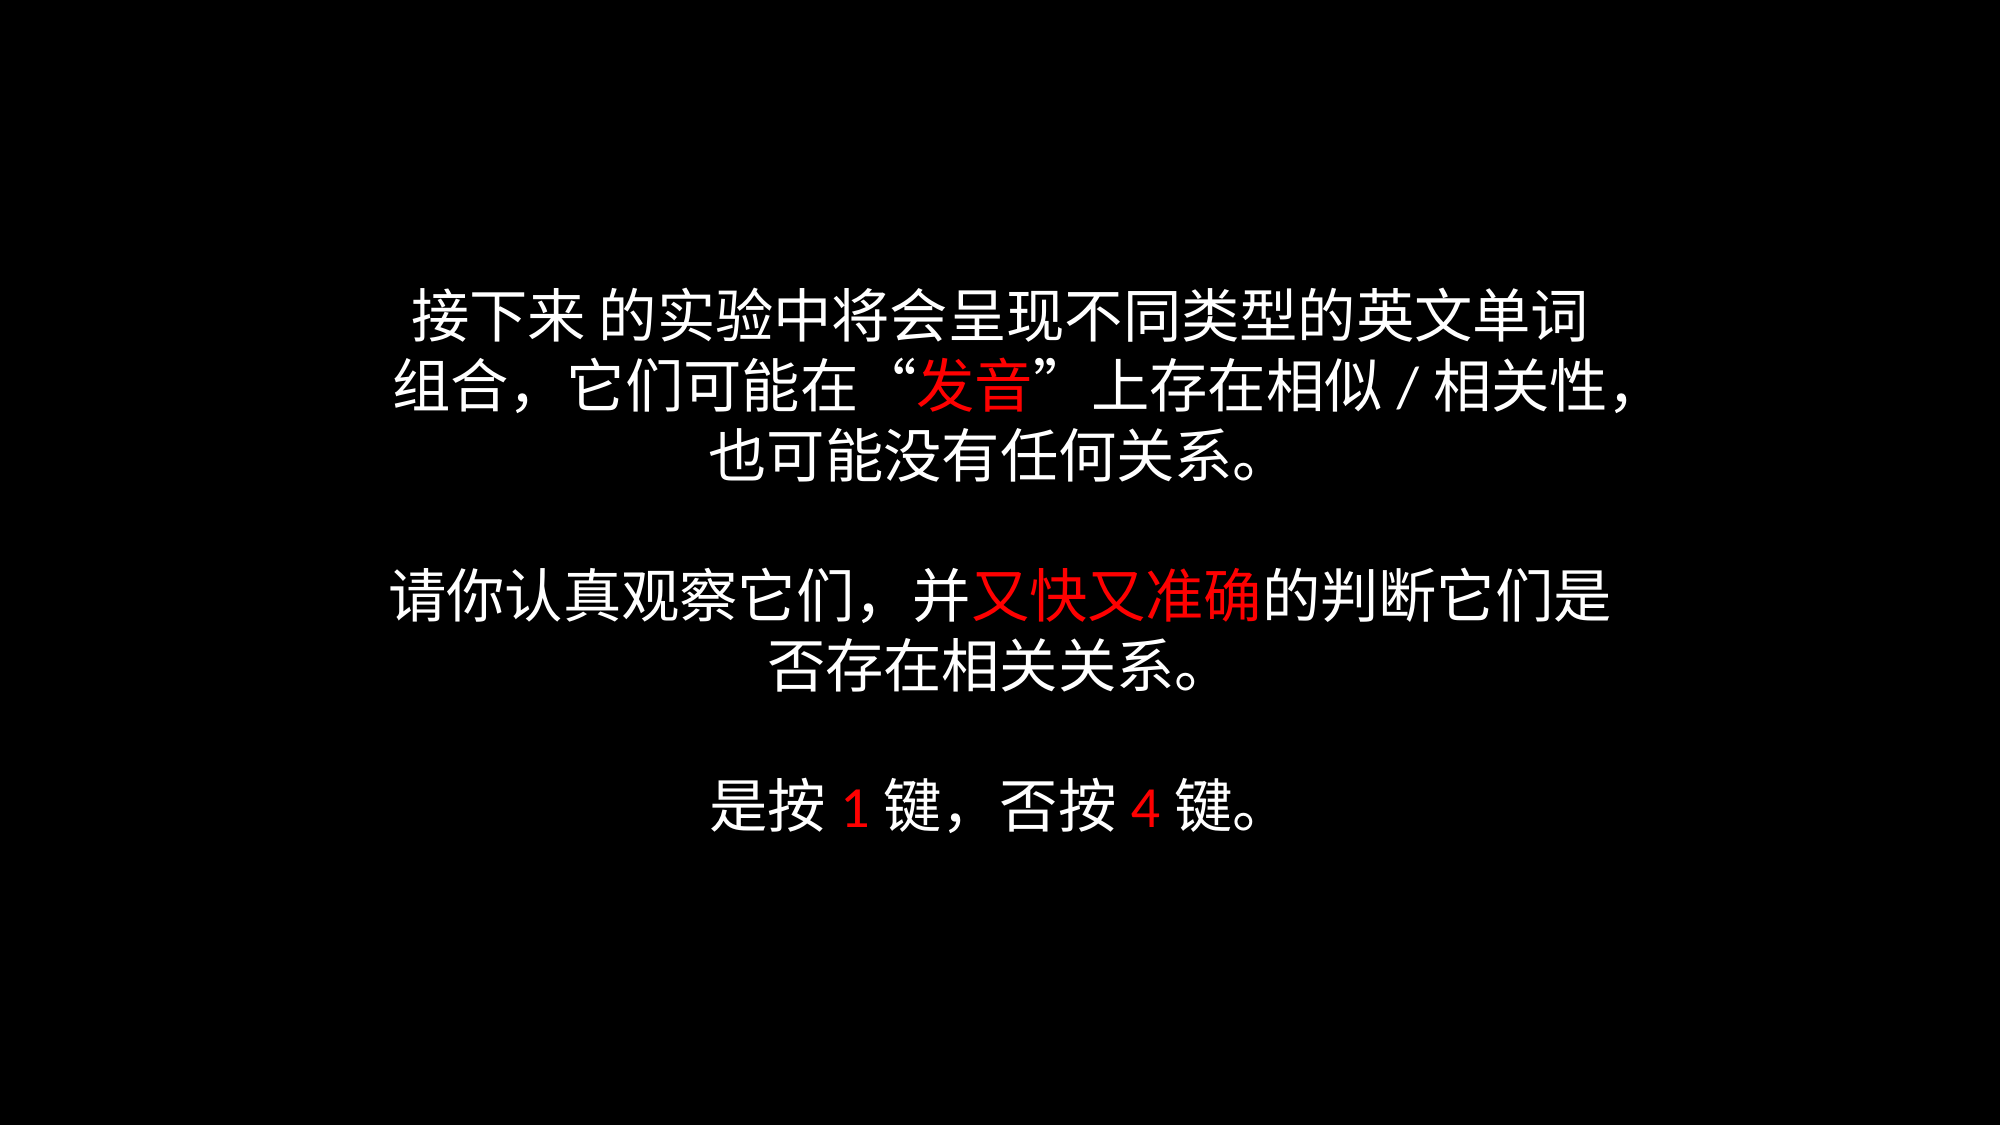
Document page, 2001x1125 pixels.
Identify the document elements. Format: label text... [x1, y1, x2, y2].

text_box 接下来 的实验中将会呈现不同类型的英文单词组合，它们可能在“发音”上存在相似/相关性，也可能没有任何关系。 请你认真观察它们，并又快又准确的判断它们是否存在相关关系。 是按1键，否按4键。 [368, 272, 1632, 847]
